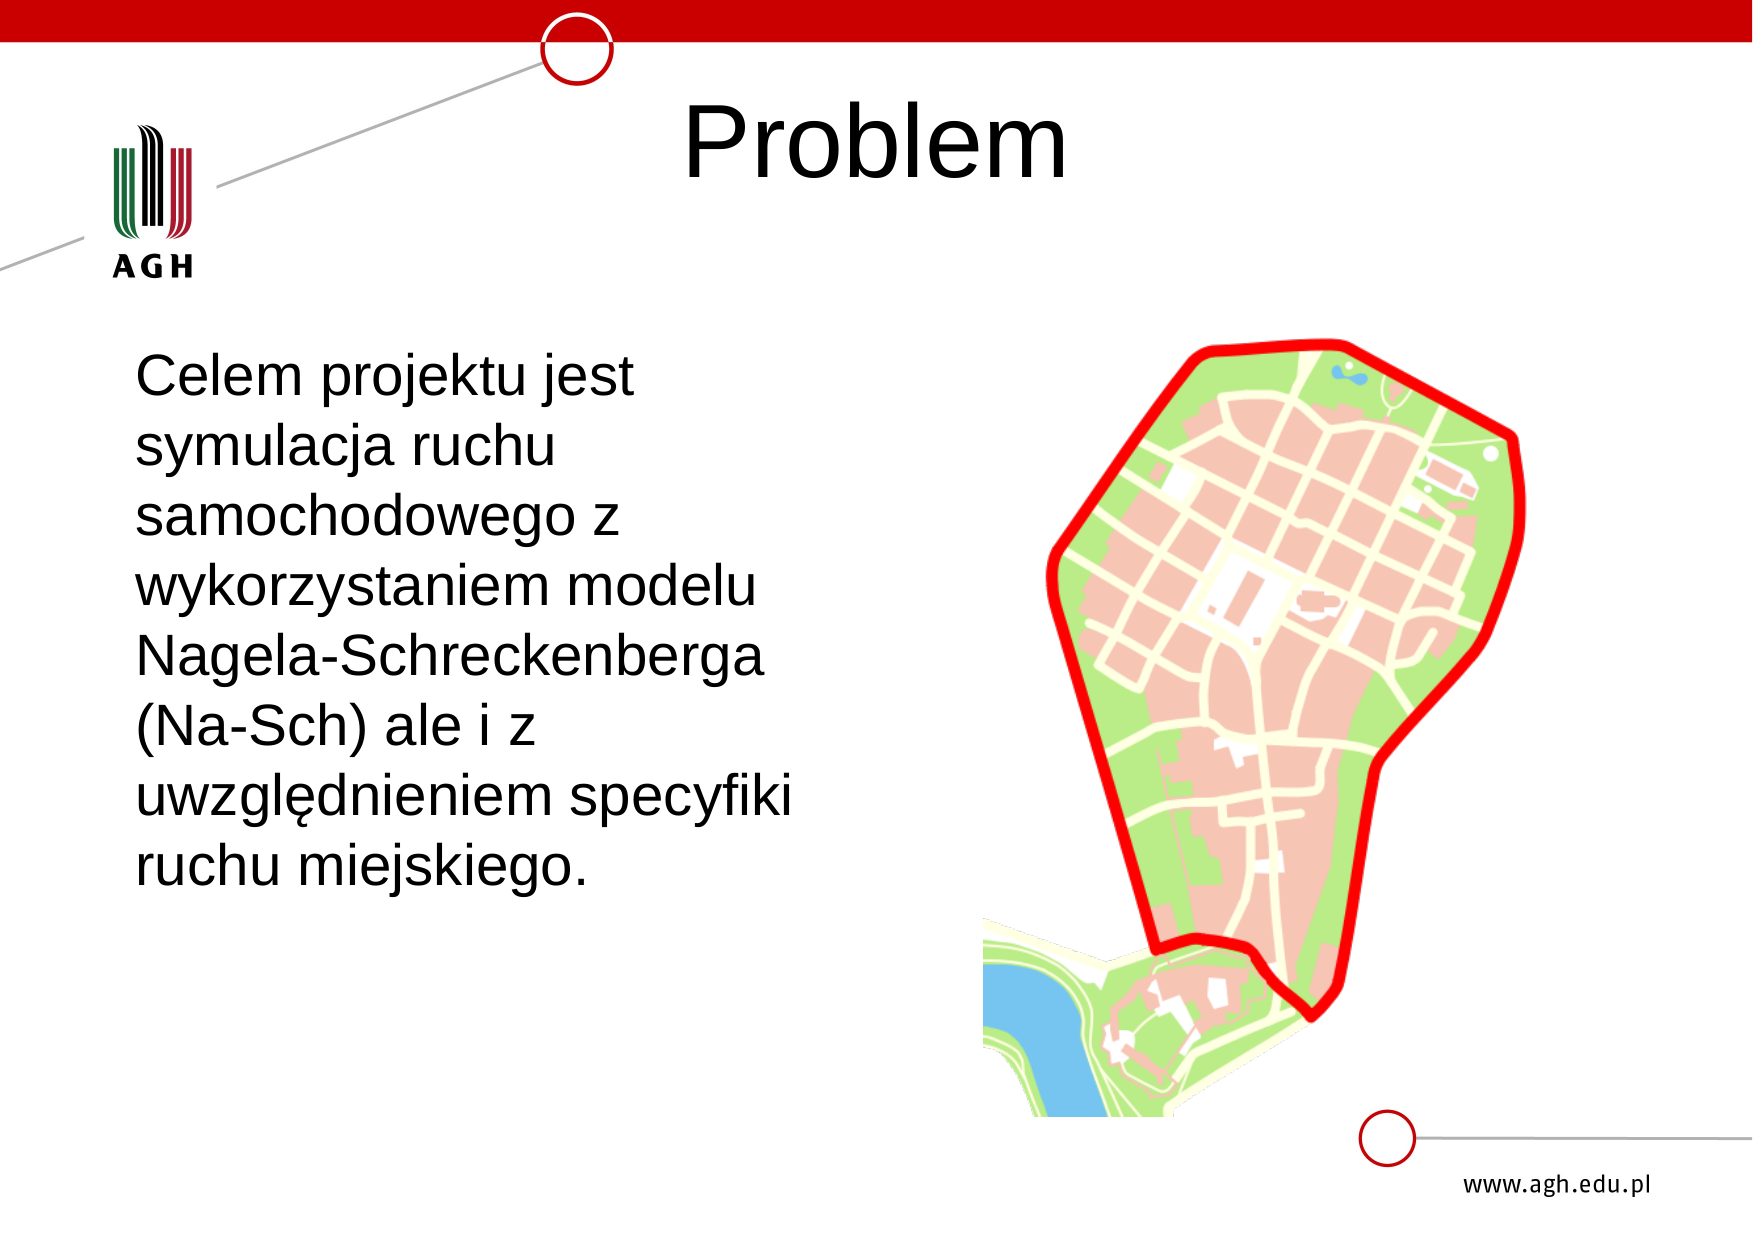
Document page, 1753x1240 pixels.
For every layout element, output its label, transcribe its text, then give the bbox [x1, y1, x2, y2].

list Celem projektu jest symulacja ruchu samochodowego z wykorzystaniem modelu Nagela-Schreckenberga (Na-Sch) ale i z uwzględnieniem specyfiki ruchu miejskiego. [120, 329, 864, 1117]
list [983, 329, 1537, 1117]
title Problem [120, 65, 1632, 306]
picture [0, 0, 1753, 1240]
